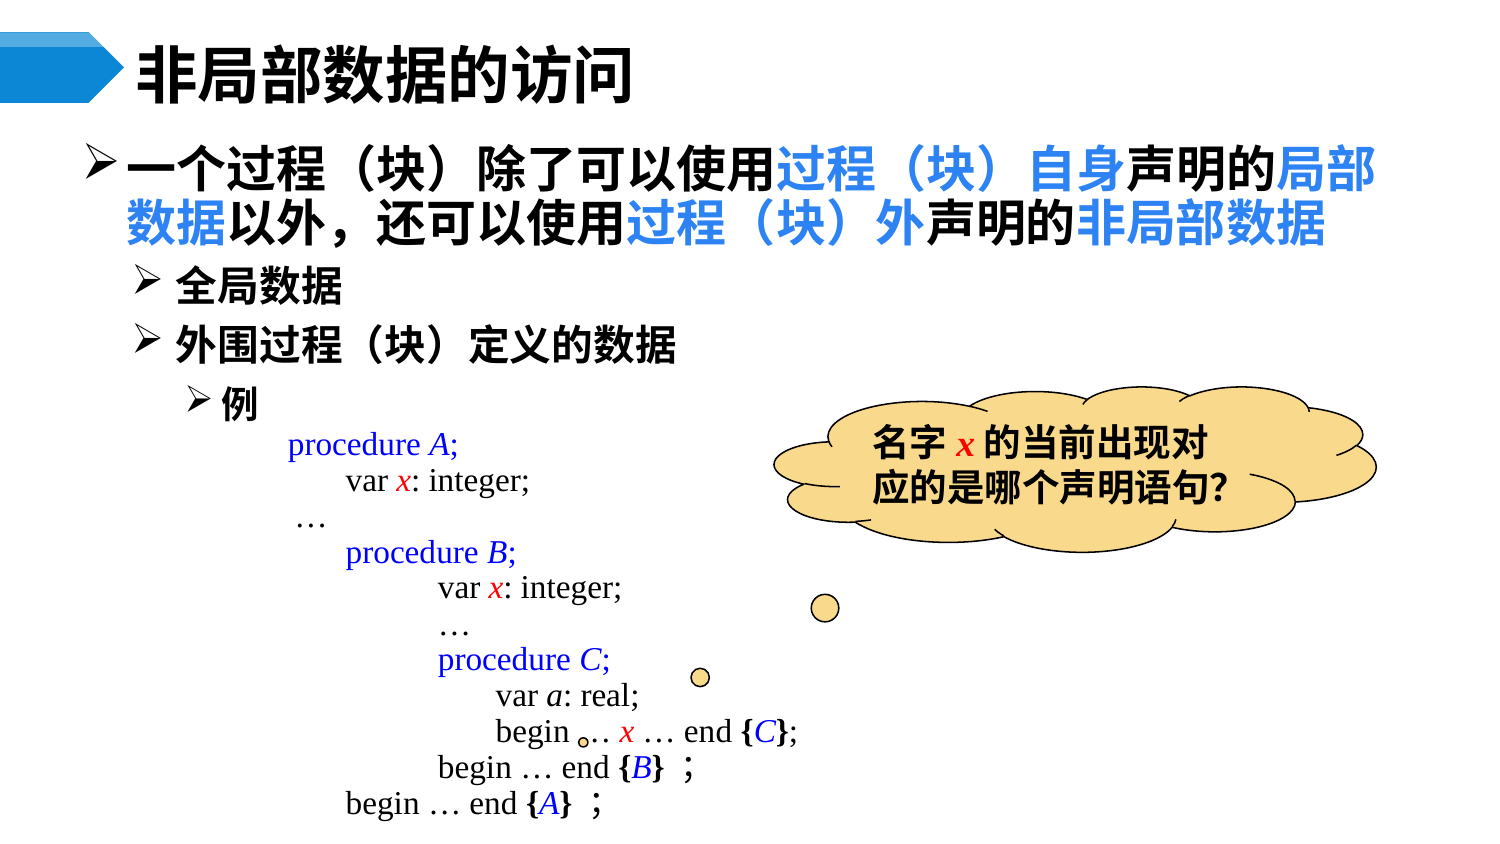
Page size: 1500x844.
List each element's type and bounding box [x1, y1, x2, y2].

text_box [773, 386, 1377, 553]
text_box [578, 737, 588, 747]
title [123, 43, 1425, 103]
text_box [811, 594, 839, 622]
text_box [691, 668, 710, 687]
list [70, 137, 1430, 809]
